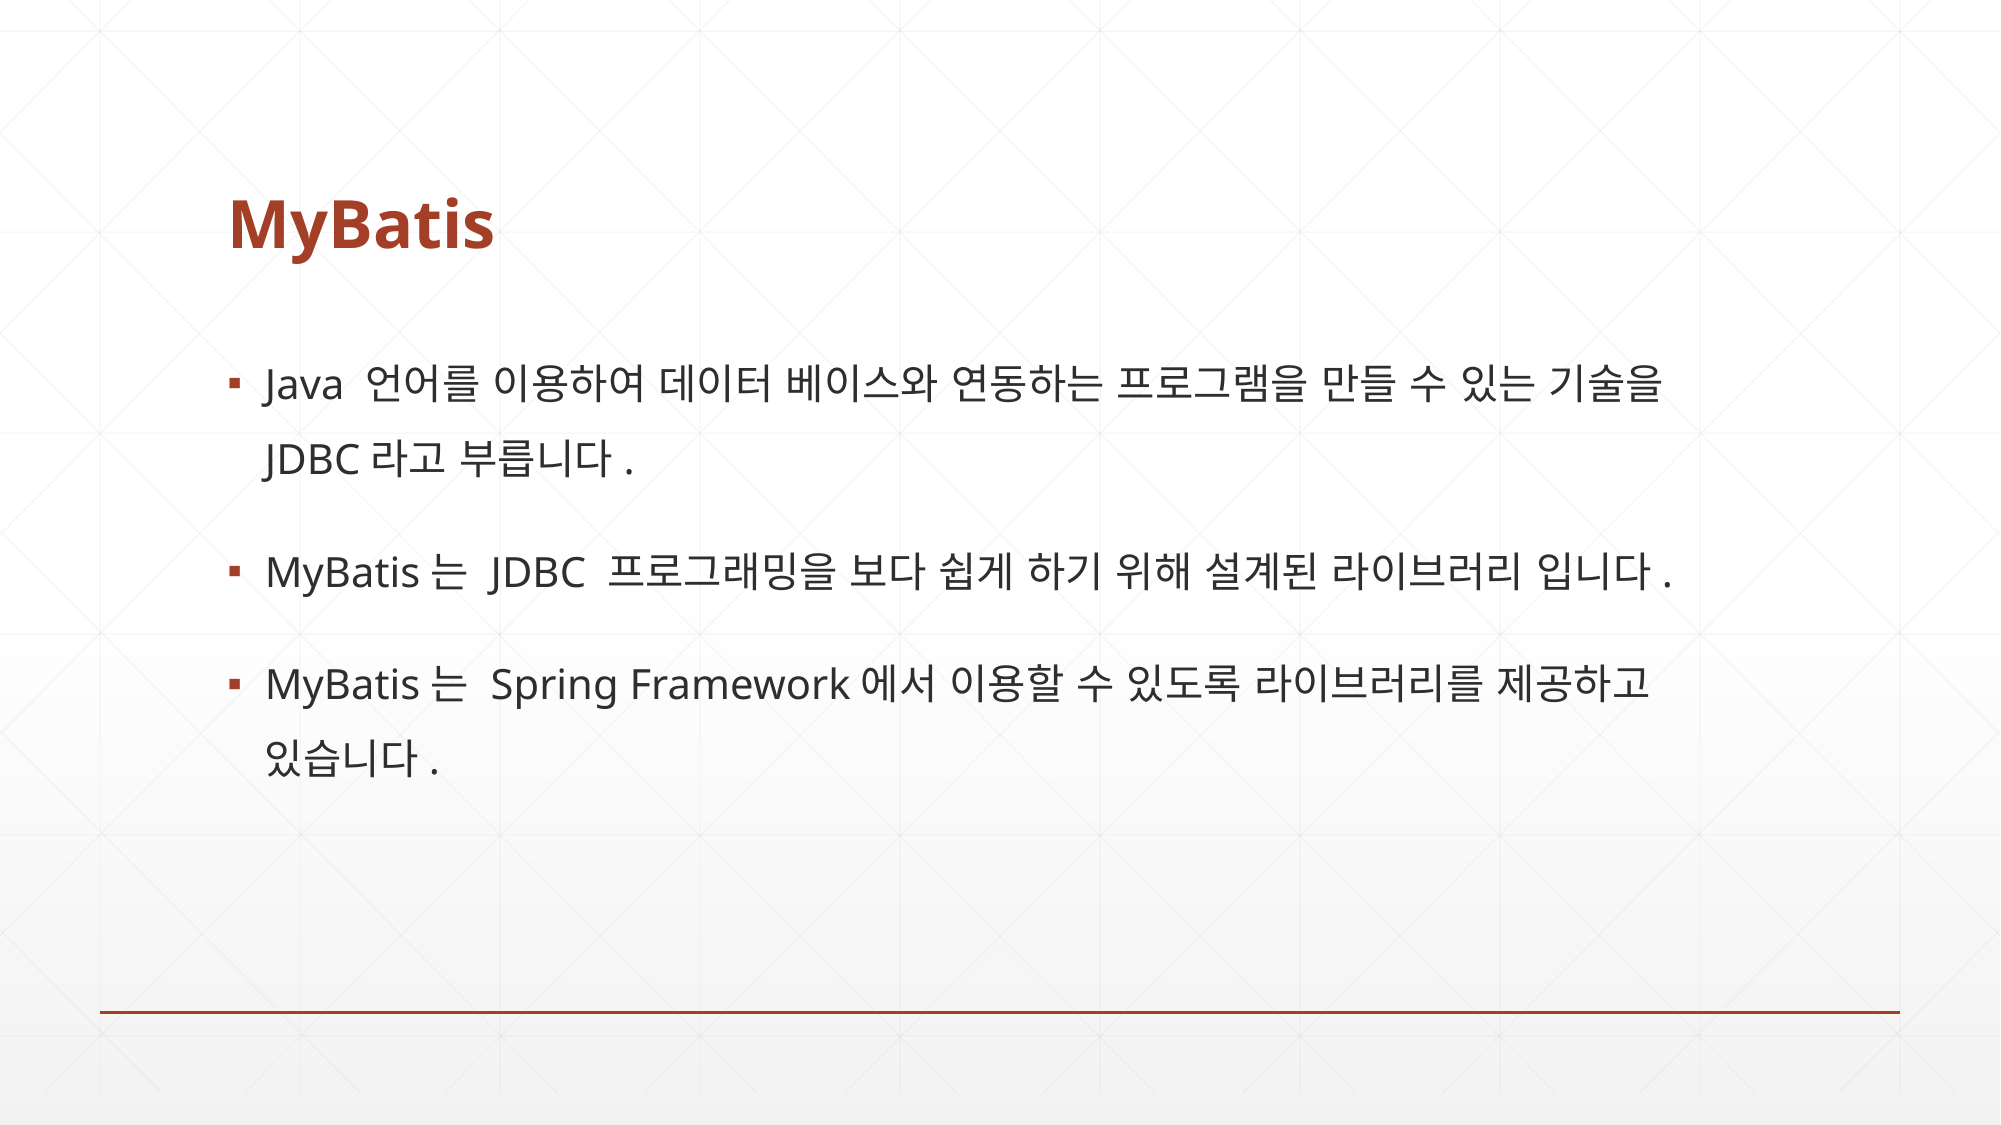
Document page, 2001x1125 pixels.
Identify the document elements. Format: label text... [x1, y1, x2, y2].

title MyBatis [212, 82, 1788, 271]
list Java 언어를 이용하여 데이터 베이스와 연동하는 프로그램을 만들 수 있는 기술을 JDBC라고 부릅니다. MyBatis는 JDBC 프로그래밍을 보다 쉽게 하기 위해 설계된 라이브러리 입니다. MyBatis는 Spring Framework에서 이용할 수 있도록 라이브러리를 제공하고 있습니다. [212, 324, 1788, 950]
